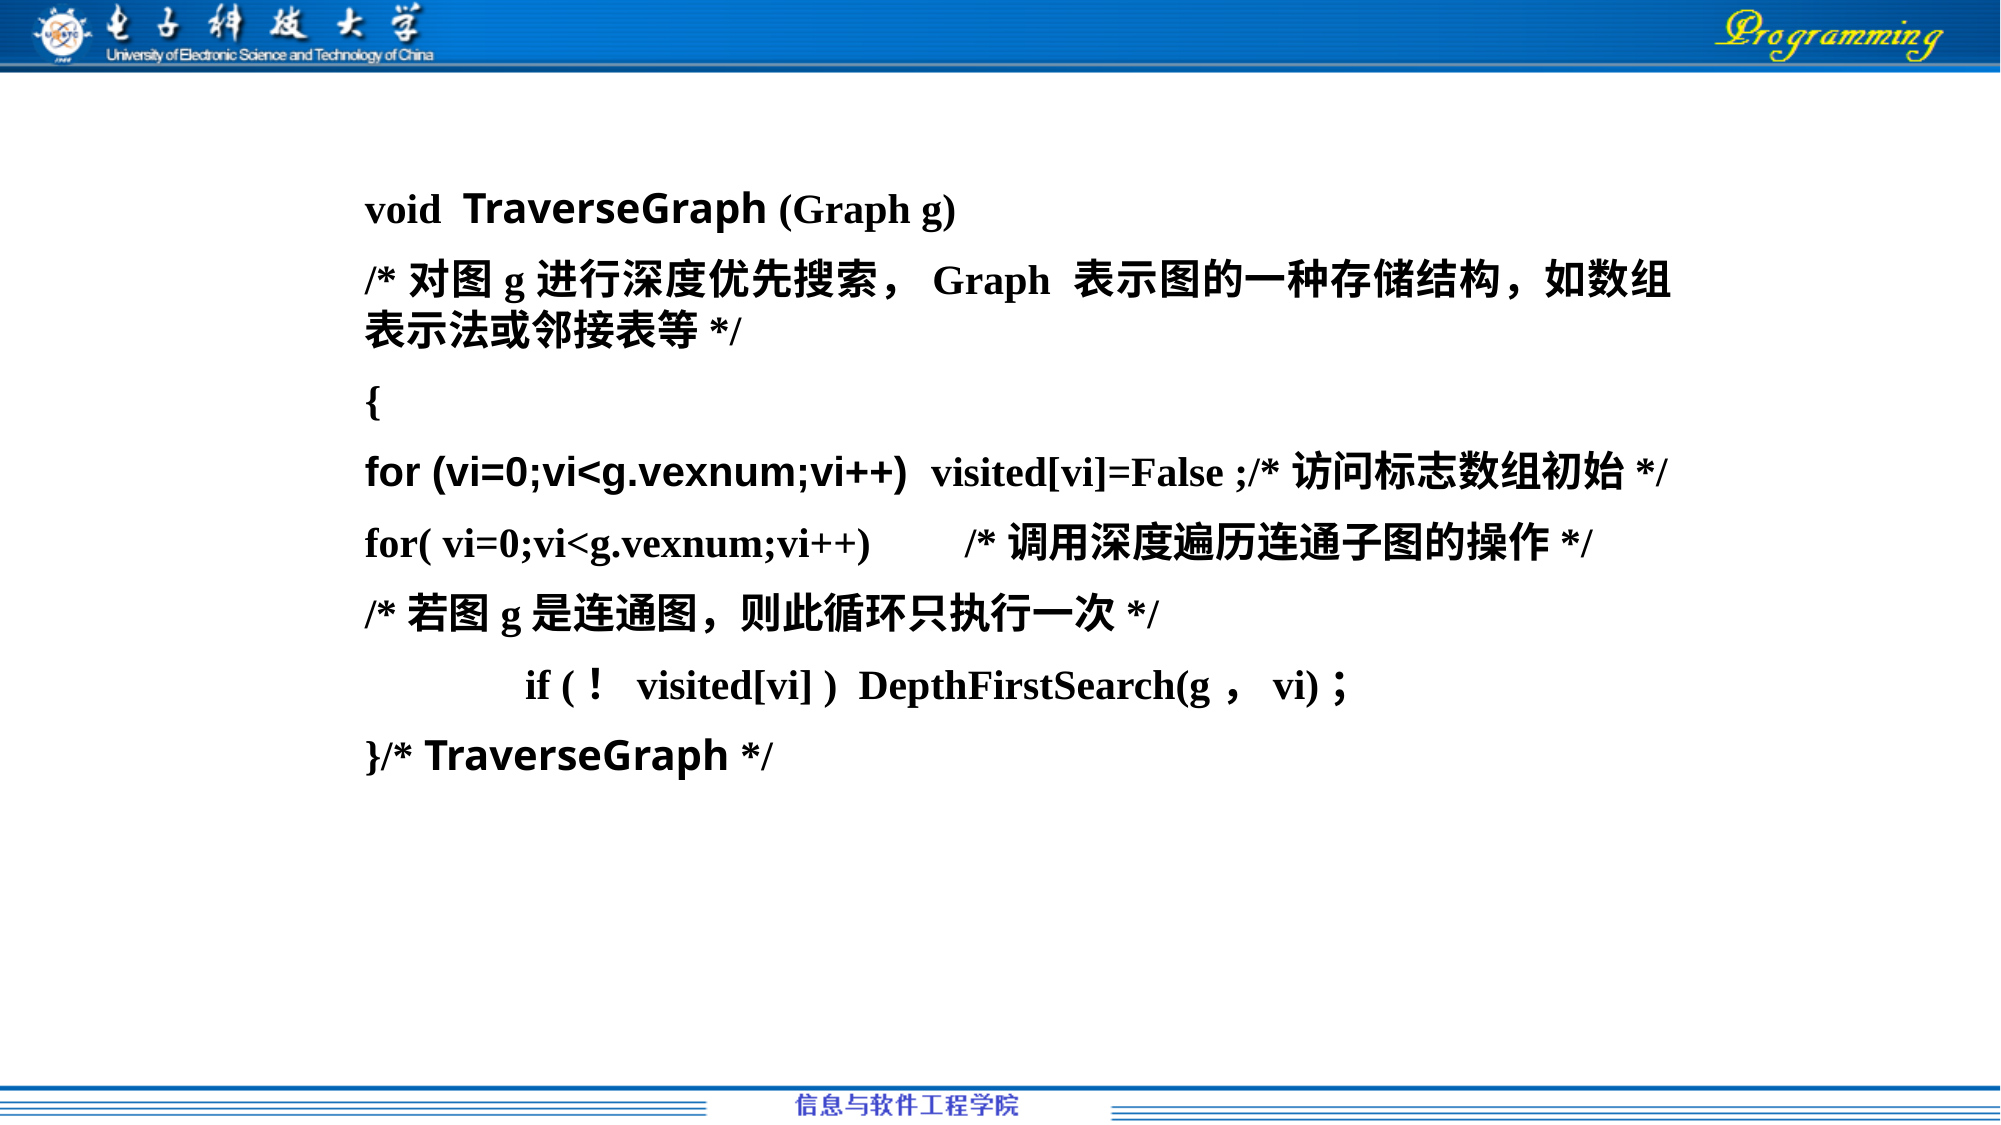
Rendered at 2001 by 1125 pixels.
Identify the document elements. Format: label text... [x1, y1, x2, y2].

picture [0, 0, 2001, 1125]
text_box void TraverseGraph (Graph g) /*对图g进行深度优先搜索，Graph 表示图的一种存储结构，如数组表示法或邻接表等*/ { for (vi=0;vi<g.vexnum;vi++) visited[vi]=False ;/*访问标志数组初始*/ for( vi=0;vi<g.vexnum;vi++) /*调用深度遍历连通子图的操作*/ /*若图g是连通图，则此循环只执行一次*/ if (！visited[vi] ) DepthFirstSearch(g，vi)； }/* TraverseGraph */ [349, 174, 1688, 871]
